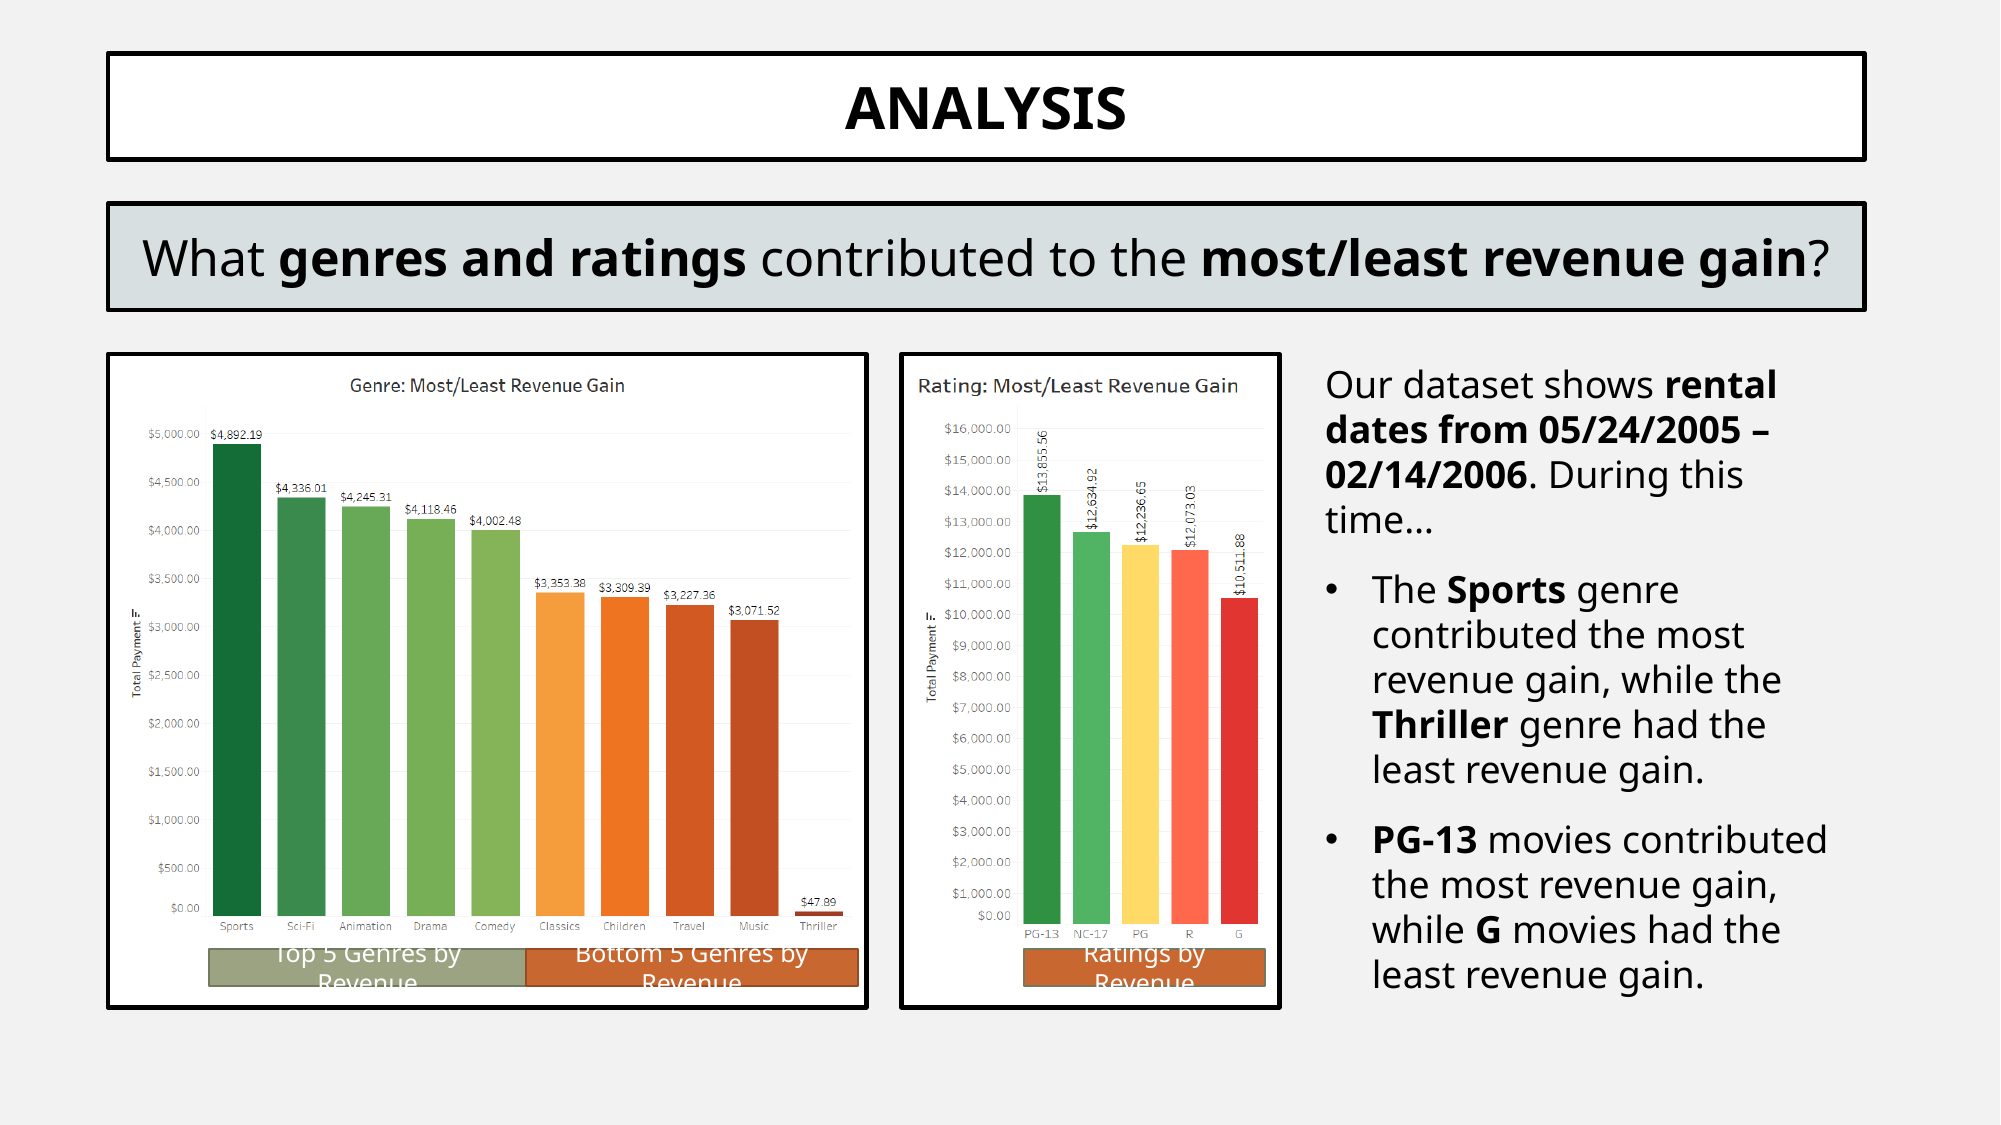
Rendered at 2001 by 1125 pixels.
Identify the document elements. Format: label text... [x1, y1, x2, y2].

text_box What genres and ratings contributed to the most/least revenue gain? [107, 203, 1866, 311]
text_box ANALYSIS [107, 52, 1866, 161]
text_box Our dataset shows rental dates from 05/24/2005 – 02/14/2006. During this time… The Sports genre contributed the most revenue gain, while the Thriller genre had the least revenue gain. PG-13 movies contributed the most revenue gain, while G movies had the least revenue gain. [1310, 354, 1865, 1004]
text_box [901, 354, 1280, 1008]
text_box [108, 354, 867, 1008]
